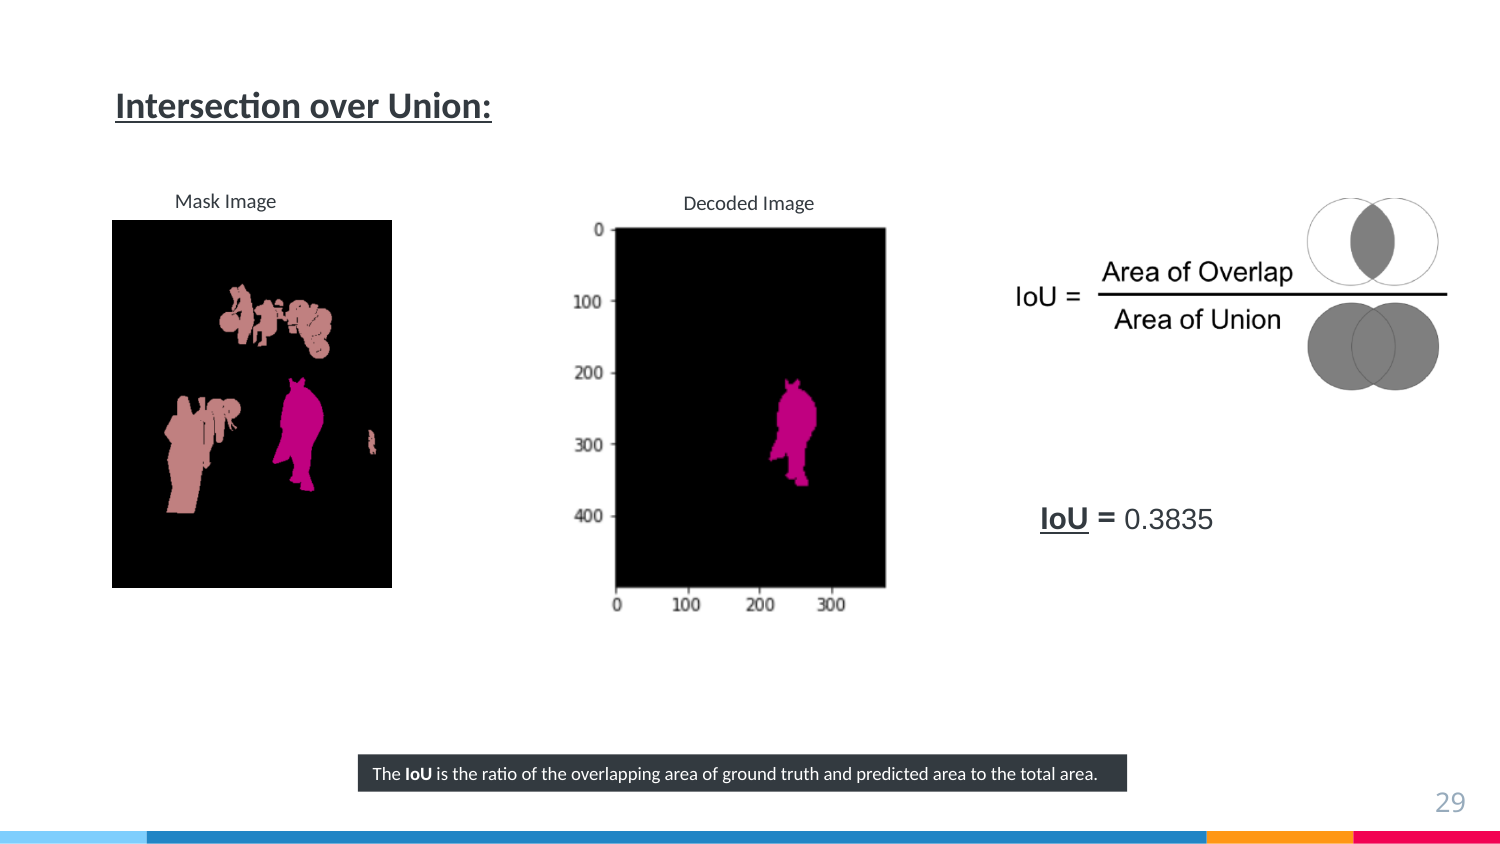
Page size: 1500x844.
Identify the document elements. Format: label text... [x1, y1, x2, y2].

picture [1009, 198, 1454, 392]
title Intersection over Union: [100, 91, 585, 186]
text_box The IoU is the ratio of the overlapping area of ground truth and predicted area to the total area. [357, 754, 1128, 792]
picture [111, 220, 392, 588]
text_box Decoded Image [668, 181, 830, 213]
picture [561, 214, 909, 626]
text_box IoU = 0.3835 [1025, 484, 1229, 545]
text_box Mask Image [160, 180, 292, 219]
slide_number 29 [1391, 770, 1482, 822]
